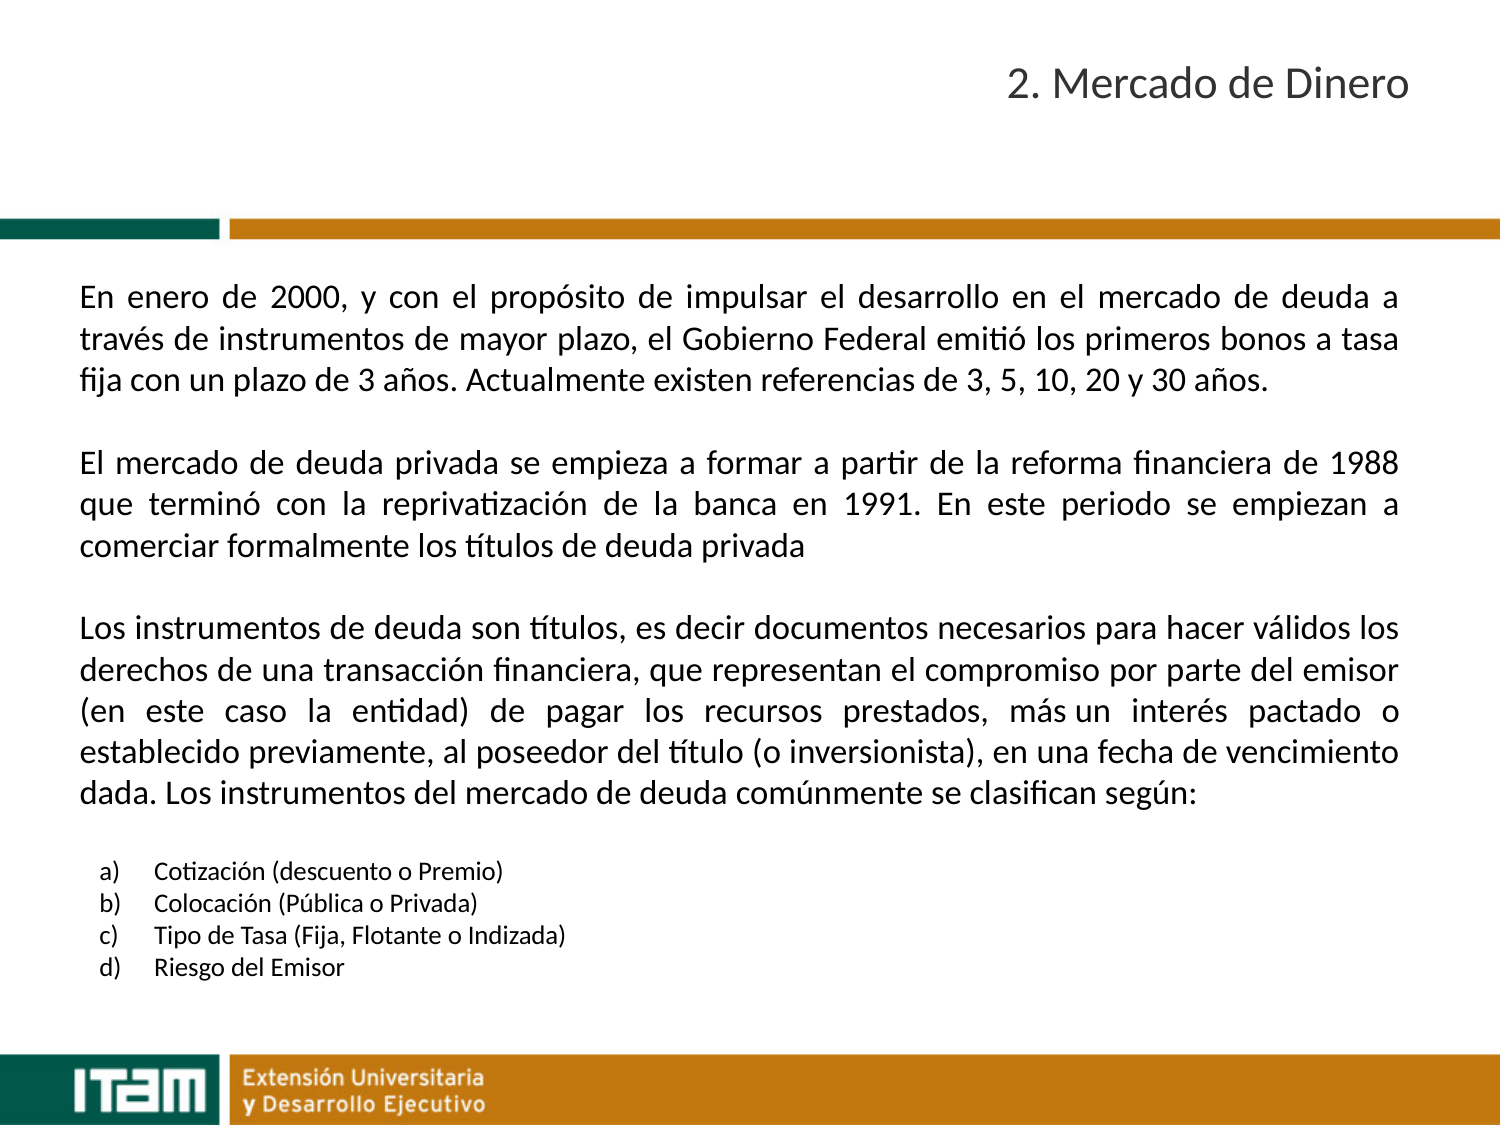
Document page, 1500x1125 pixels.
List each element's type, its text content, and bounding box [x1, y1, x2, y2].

picture [0, 0, 1500, 1125]
title 2. Mercado de Dinero [75, 45, 1425, 233]
list En enero de 2000, y con el propósito de impulsar el desarrollo en el mercado de deuda a través de instrumentos de mayor plazo, el Gobierno Federal emitió los primeros bonos a tasa fija con un plazo de 3 años. Actualmente existen referencias de 3, 5, 10, 20 y 30 años. El mercado de deuda privada se empieza a formar a partir de la reforma financiera de 1988 que terminó con la reprivatización de la banca en 1991. En este periodo se empiezan a comerciar formalmente los títulos de deuda privada Los instrumentos de deuda son títulos, es decir documentos necesarios para hacer válidos los derechos de una transacción financiera, que representan el compromiso por parte del emisor (en este caso la entidad) de pagar los recursos prestados, más un interés pactado o establecido previamente, al poseedor del título (o inversionista), en una fecha de vencimiento dada. Los instrumentos del mercado de deuda comúnmente se clasifican según: Cotización (descuento o Premio) Colocación (Pública o Privada) Tipo de Tasa (Fija, Flotante o Indizada) Riesgo del Emisor [64, 267, 1415, 1024]
